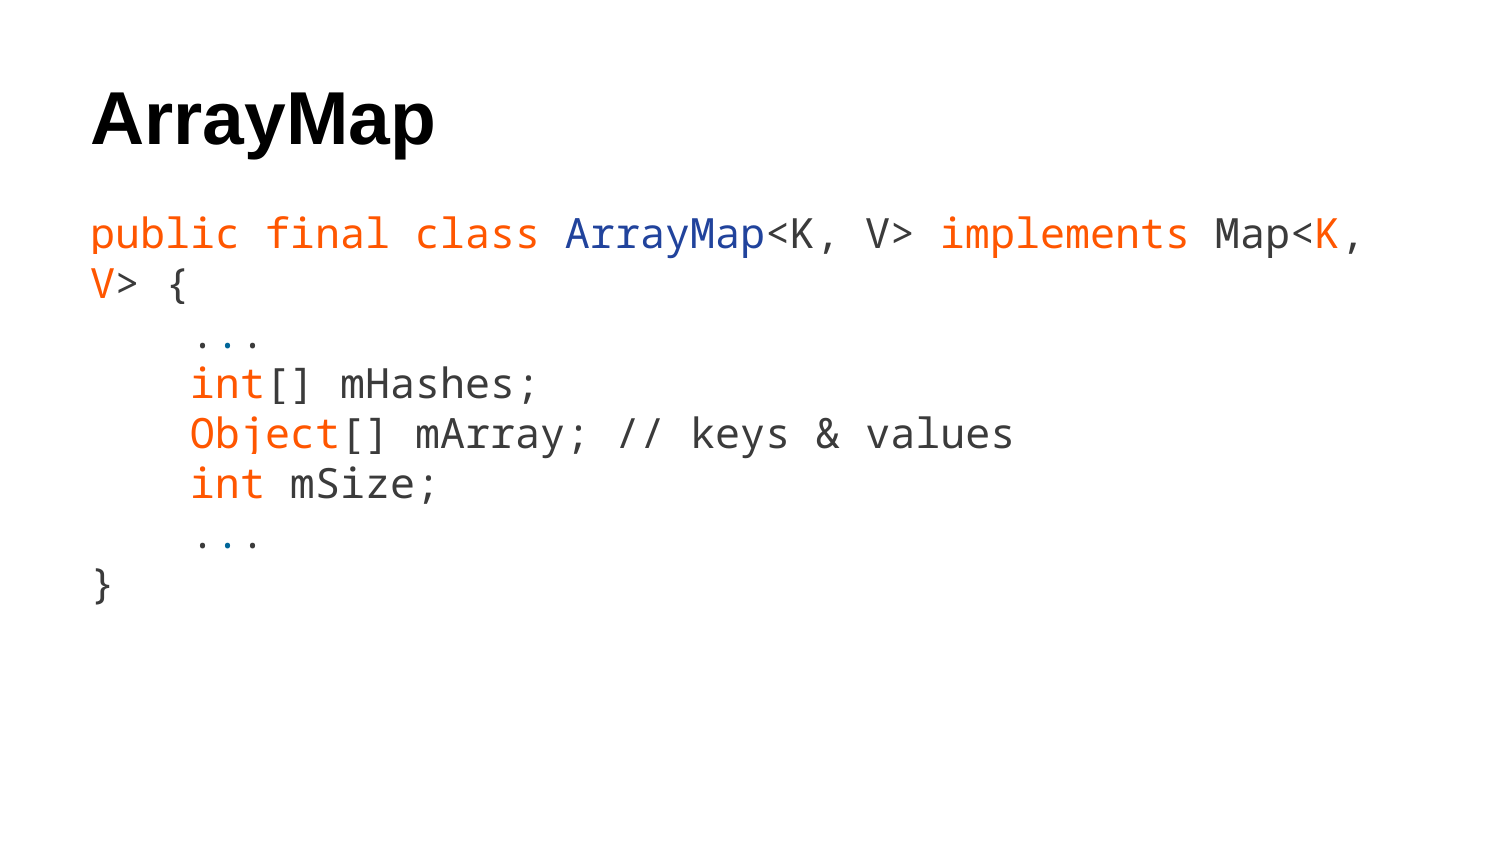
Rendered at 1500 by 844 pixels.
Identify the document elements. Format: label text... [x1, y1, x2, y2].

text_box public final class ArrayMap<K, V> implements Map<K, V> { ... int[] mHashes; Object[] mArray; // keys & values int mSize; ... } [75, 191, 1396, 591]
title ArrayMap [75, 33, 1425, 175]
